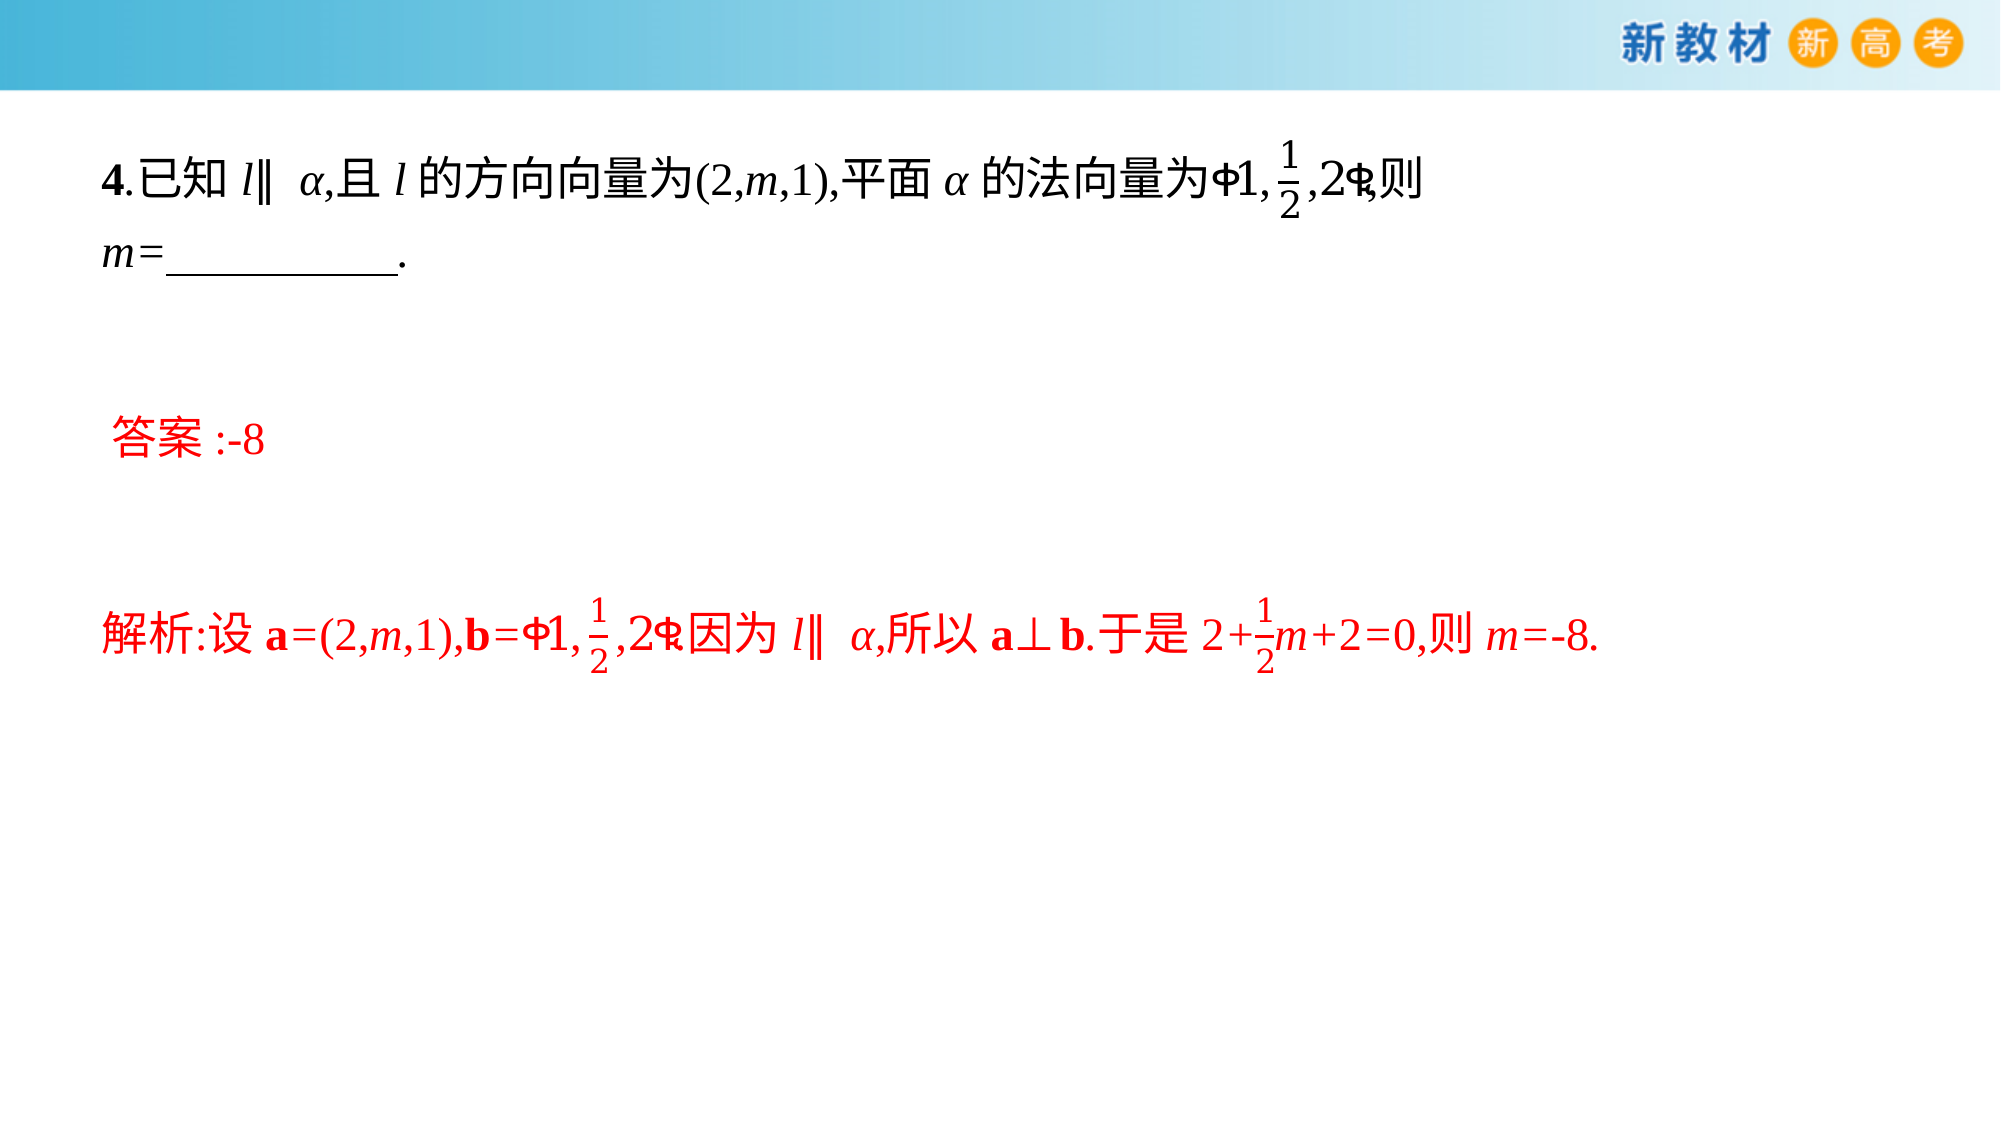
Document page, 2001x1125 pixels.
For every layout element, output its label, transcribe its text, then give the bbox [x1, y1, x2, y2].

picture [0, 0, 2001, 1125]
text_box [101, 592, 1775, 735]
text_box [101, 136, 1435, 281]
text_box 答案:-8 [97, 389, 292, 471]
